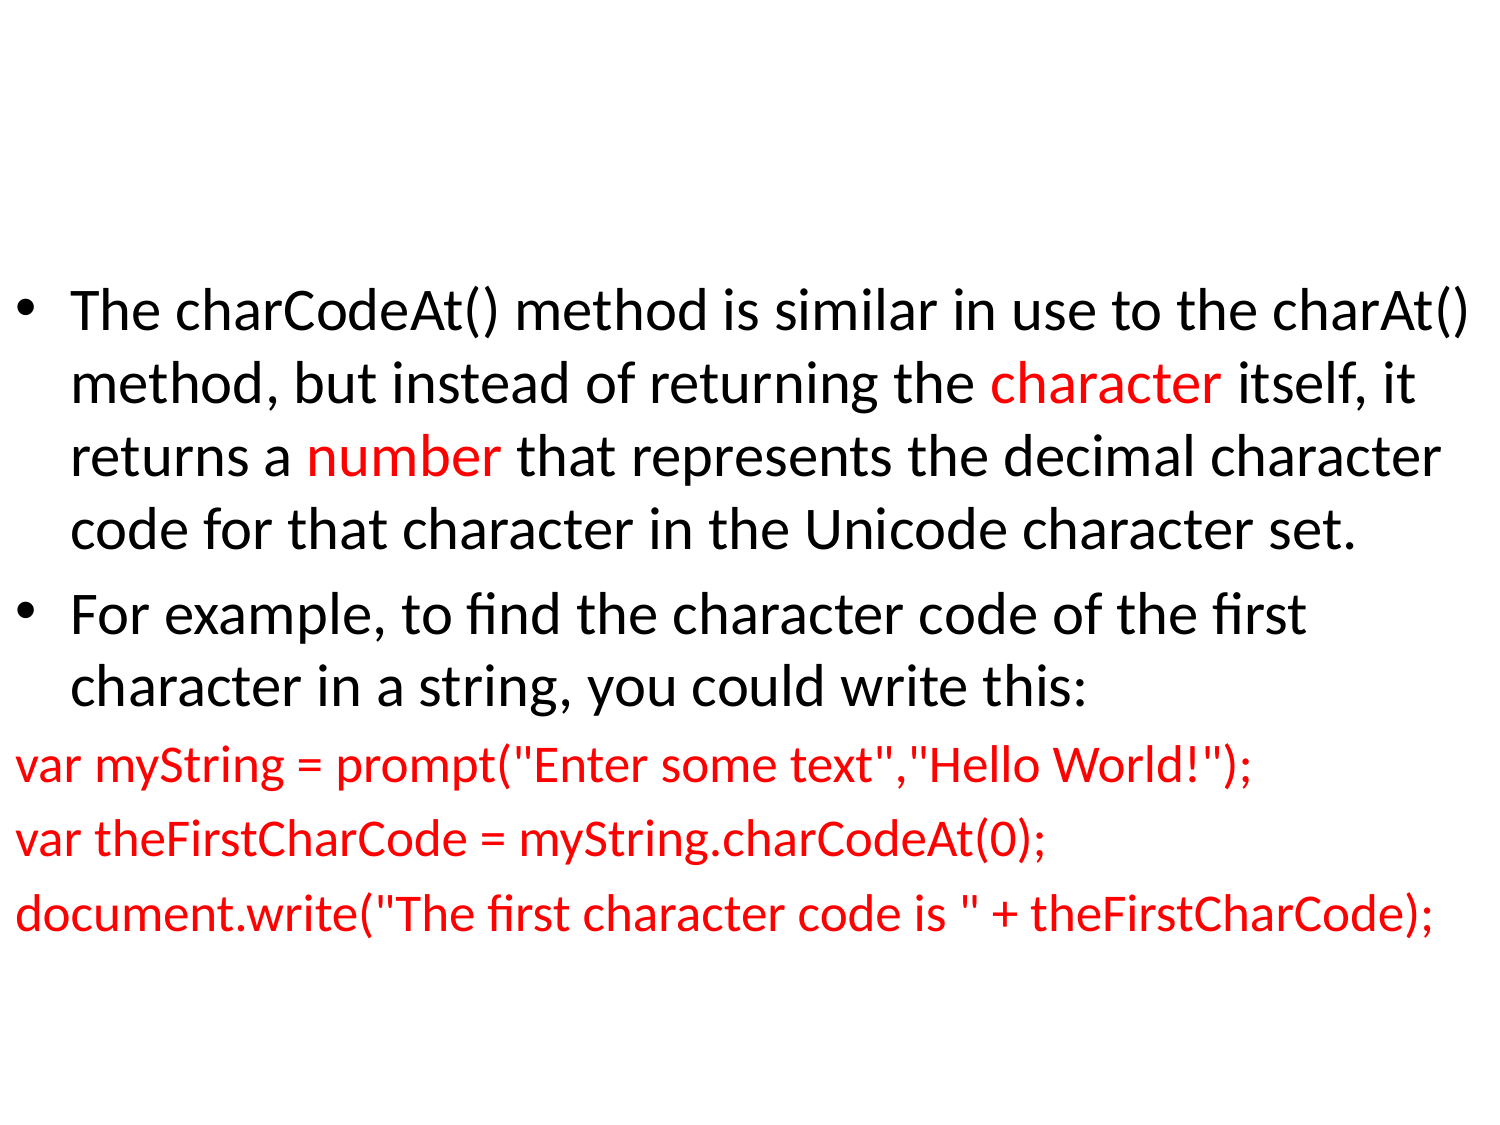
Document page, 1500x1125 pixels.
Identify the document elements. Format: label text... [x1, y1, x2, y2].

list The charCodeAt() method is similar in use to the charAt() method, but instead of returning the character itself, it returns a number that represents the decimal character code for that character in the Unicode character set. For example, to find the character code of the first character in a string, you could write this: var myString = prompt("Enter some text","Hello World!"); var theFirstCharCode = myString.charCodeAt(0); document.write("The first character code is " + theFirstCharCode); [0, 262, 1500, 1005]
